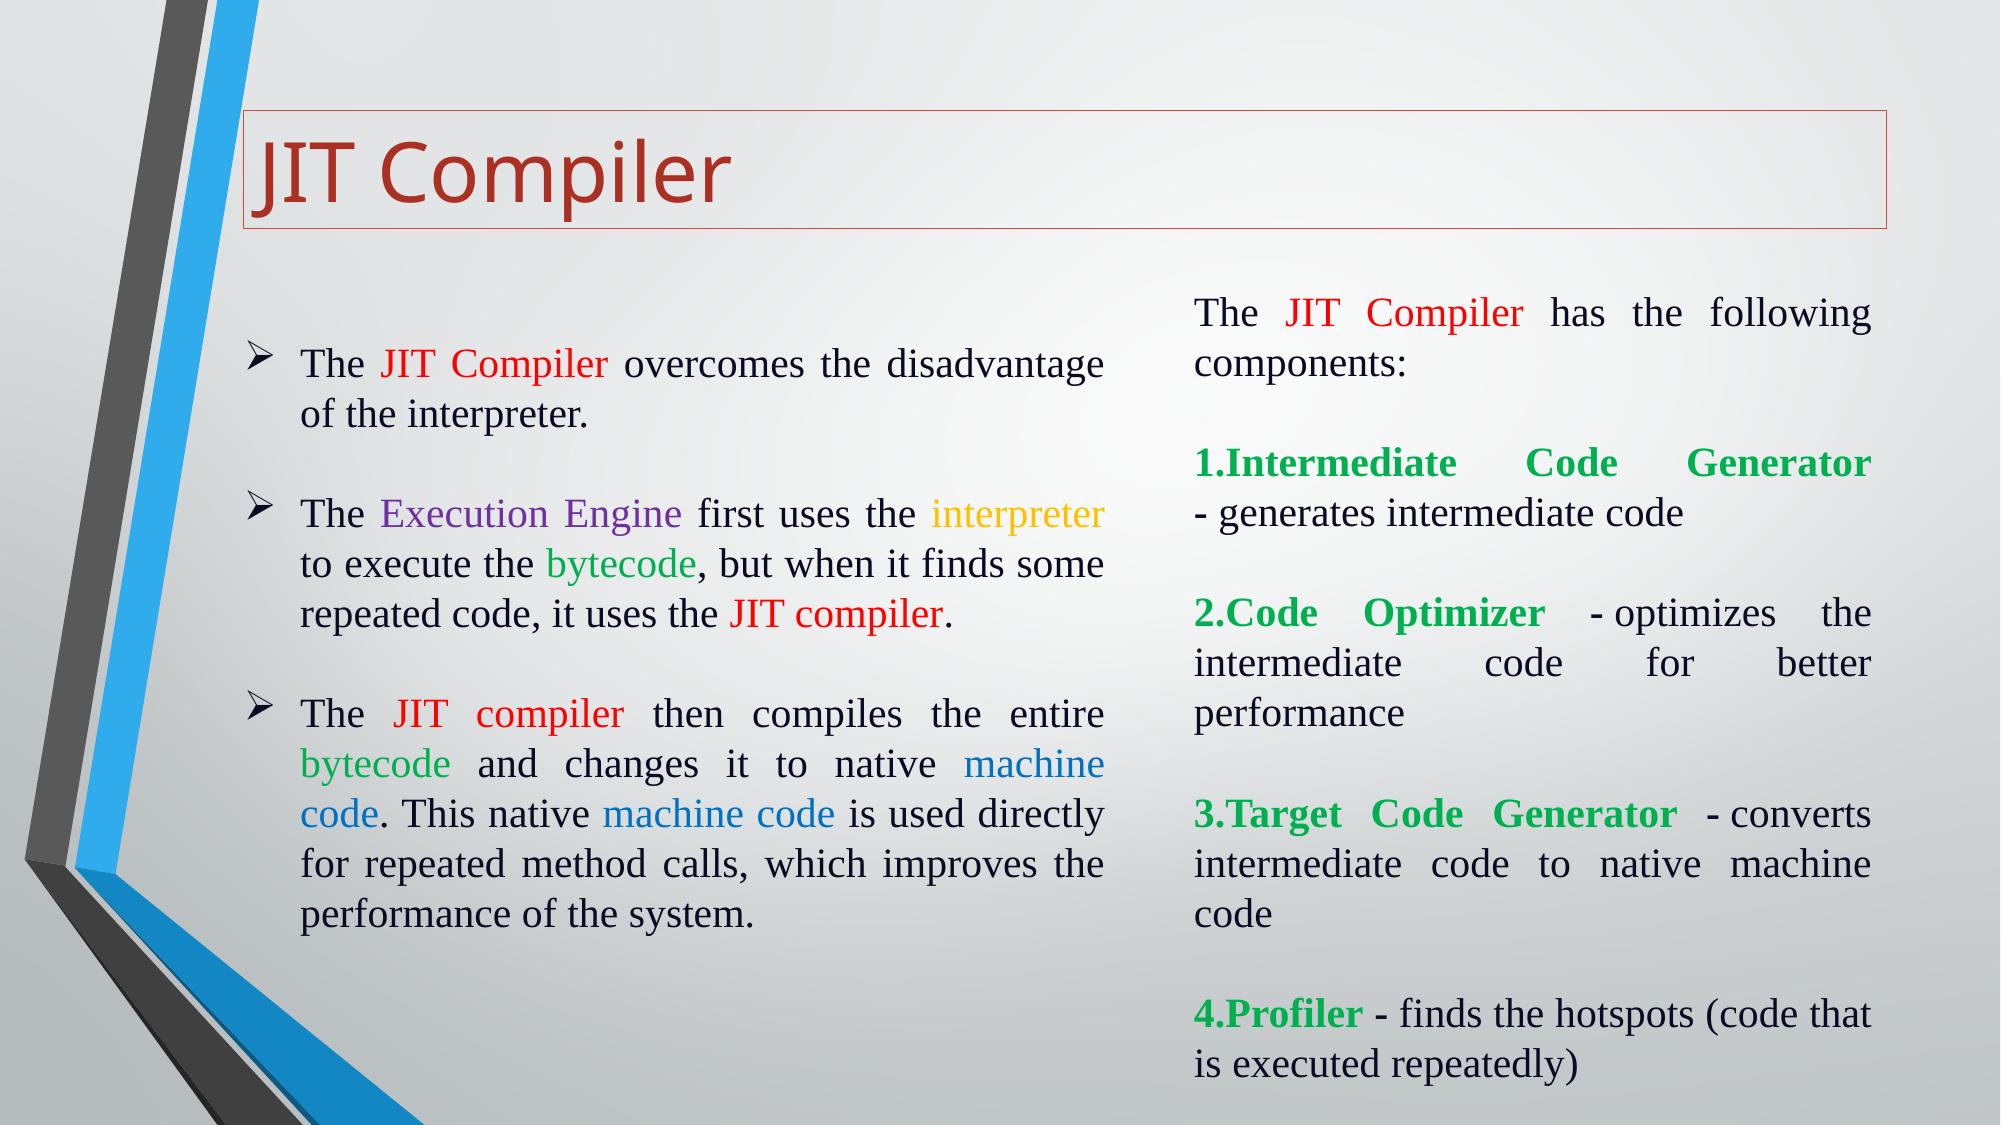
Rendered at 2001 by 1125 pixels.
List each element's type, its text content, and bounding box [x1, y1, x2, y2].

text_box The JIT Compiler has the following components: Intermediate Code Generator - generates intermediate code Code Optimizer - optimizes the intermediate code for better performance Target Code Generator - converts intermediate code to native machine code Profiler - finds the hotspots (code that is executed repeatedly) [1179, 277, 1887, 1093]
text_box The JIT Compiler overcomes the disadvantage of the interpreter. The Execution Engine first uses the interpreter to execute the bytecode, but when it finds some repeated code, it uses the JIT compiler. The JIT compiler then compiles the entire bytecode and changes it to native machine code. This native machine code is used directly for repeated method calls, which improves the performance of the system. [229, 328, 1120, 944]
title JIT Compiler [243, 110, 1887, 229]
